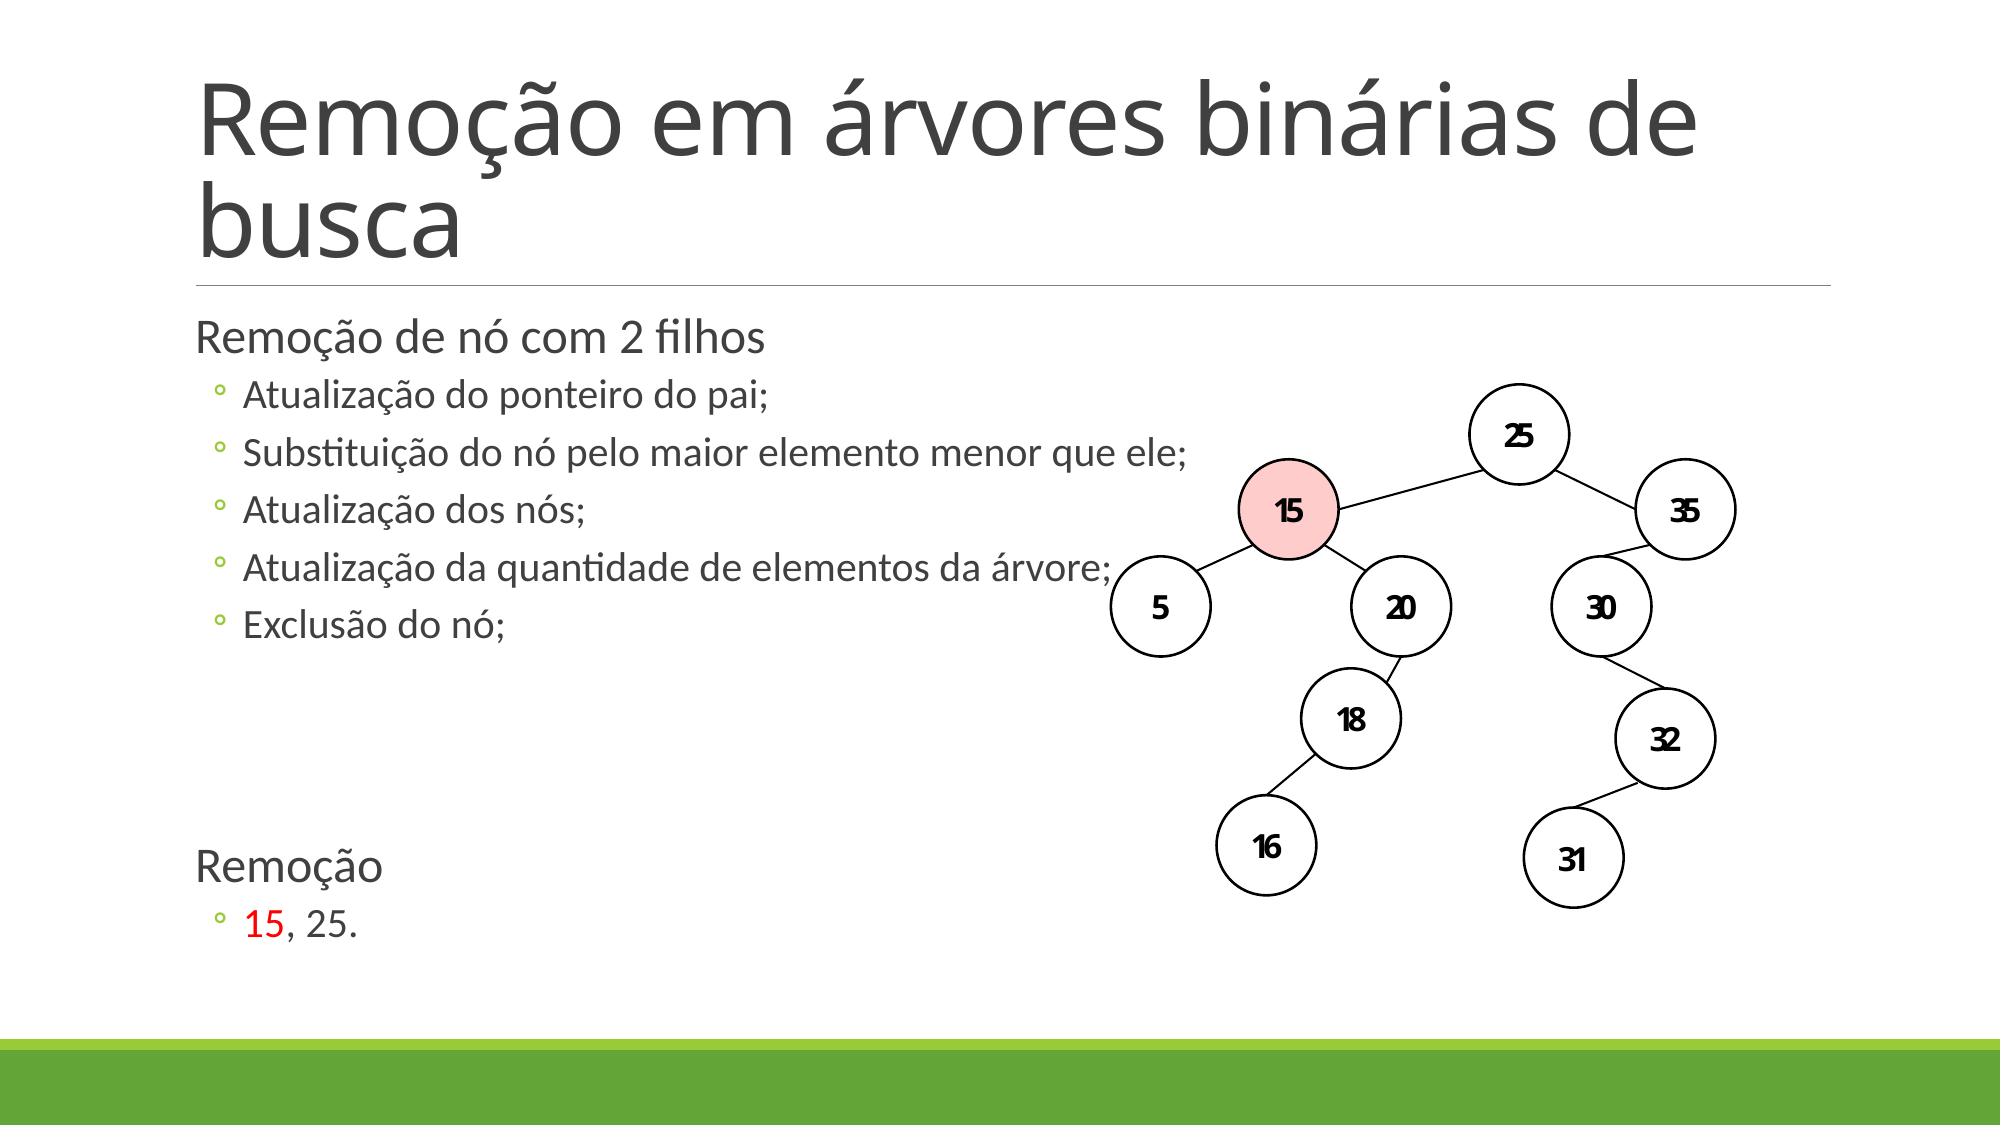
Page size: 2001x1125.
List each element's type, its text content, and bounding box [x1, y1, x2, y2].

text_box 31 [1522, 806, 1625, 909]
text_box 25 [1468, 383, 1571, 486]
title Remoção em árvores binárias de busca [180, 47, 1830, 285]
text_box 32 [1614, 687, 1717, 790]
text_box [1385, 655, 1402, 684]
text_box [1573, 782, 1639, 808]
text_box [1554, 469, 1637, 510]
text_box 20 [1350, 555, 1453, 658]
list Remoção de nó com 2 filhos Atualização do ponteiro do pai; Substituição do nó pelo maior elemento menor que ele; Atualização dos nós; Atualização da quantidade de elementos da árvore; Exclusão do nó; Remoção 15, 25. [180, 302, 1830, 963]
text_box 5 [1109, 555, 1212, 658]
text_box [1265, 753, 1317, 796]
text_box 15 [1237, 457, 1340, 561]
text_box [1601, 655, 1666, 689]
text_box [1338, 469, 1485, 510]
text_box 30 [1550, 555, 1653, 658]
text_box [1601, 544, 1651, 557]
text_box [1323, 544, 1367, 572]
text_box 18 [1299, 667, 1403, 770]
text_box 16 [1215, 793, 1318, 897]
text_box 35 [1634, 457, 1737, 561]
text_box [1195, 544, 1254, 572]
